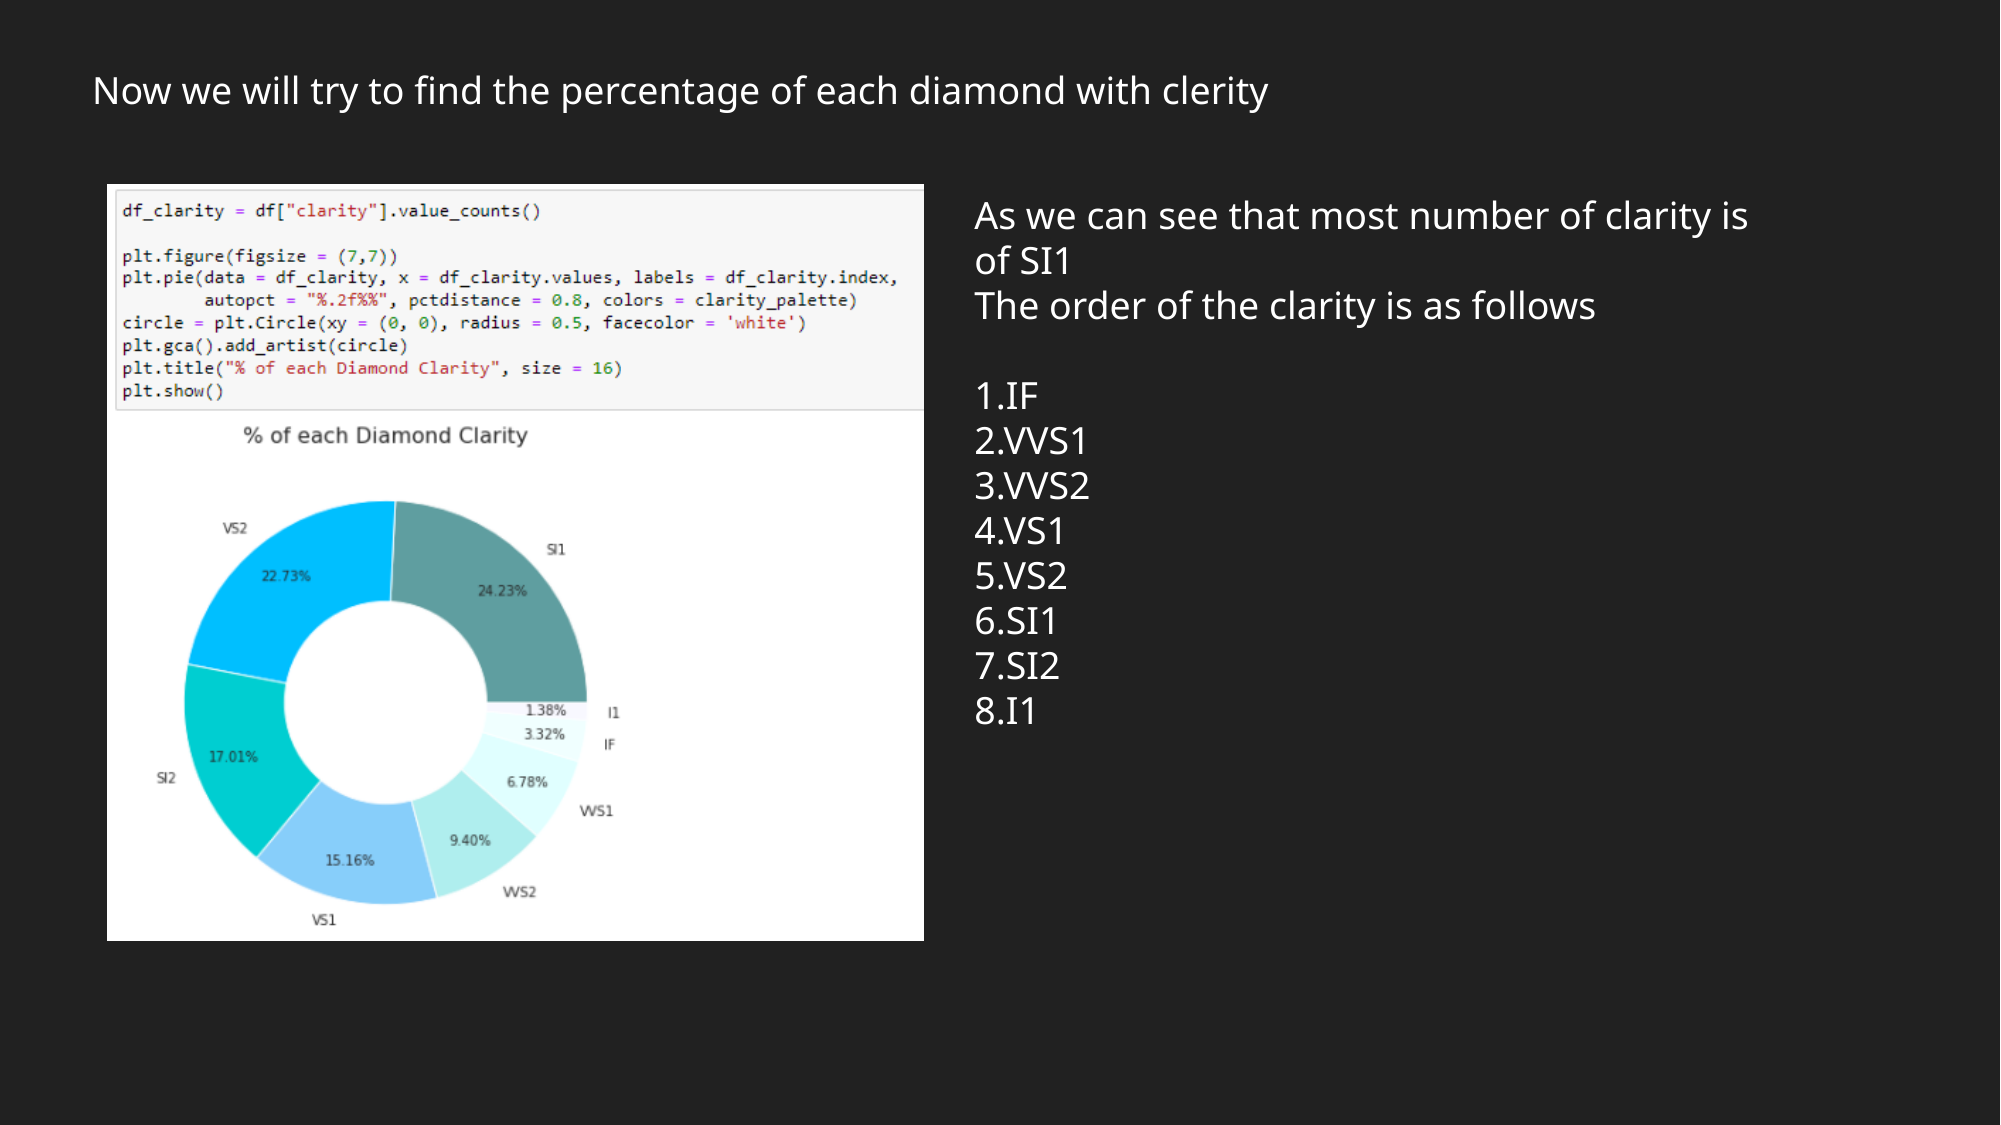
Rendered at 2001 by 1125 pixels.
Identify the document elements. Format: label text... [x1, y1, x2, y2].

picture [106, 184, 924, 941]
text_box As we can see that most number of clarity is of SI1 The order of the clarity is as follows 1.IF 2.VVS1 3.VVS2 4.VS1 5.VS2 6.SI1 7.SI2 8.I1 [959, 184, 1799, 740]
text_box Now we will try to find the percentage of each diamond with clerity [77, 59, 1573, 120]
